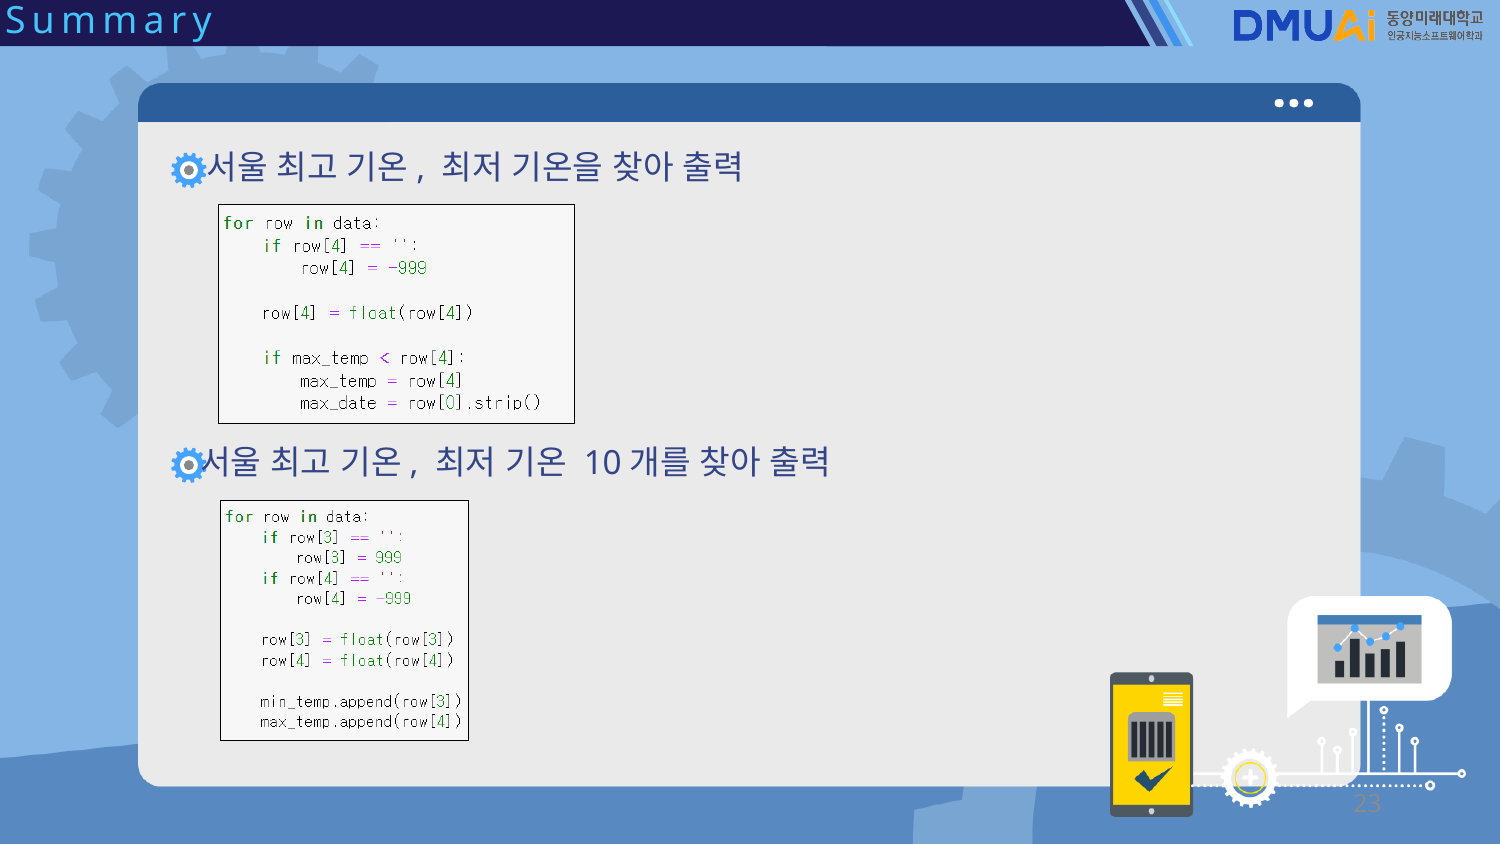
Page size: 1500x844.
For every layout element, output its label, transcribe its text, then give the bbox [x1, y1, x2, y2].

text_box 서울 최고 기온, 최저 기온을 찾아 출력 [191, 138, 759, 194]
picture [0, 0, 1500, 844]
text_box 서울 최고 기온, 최저 기온 10개를 찾아 출력 [185, 433, 846, 489]
